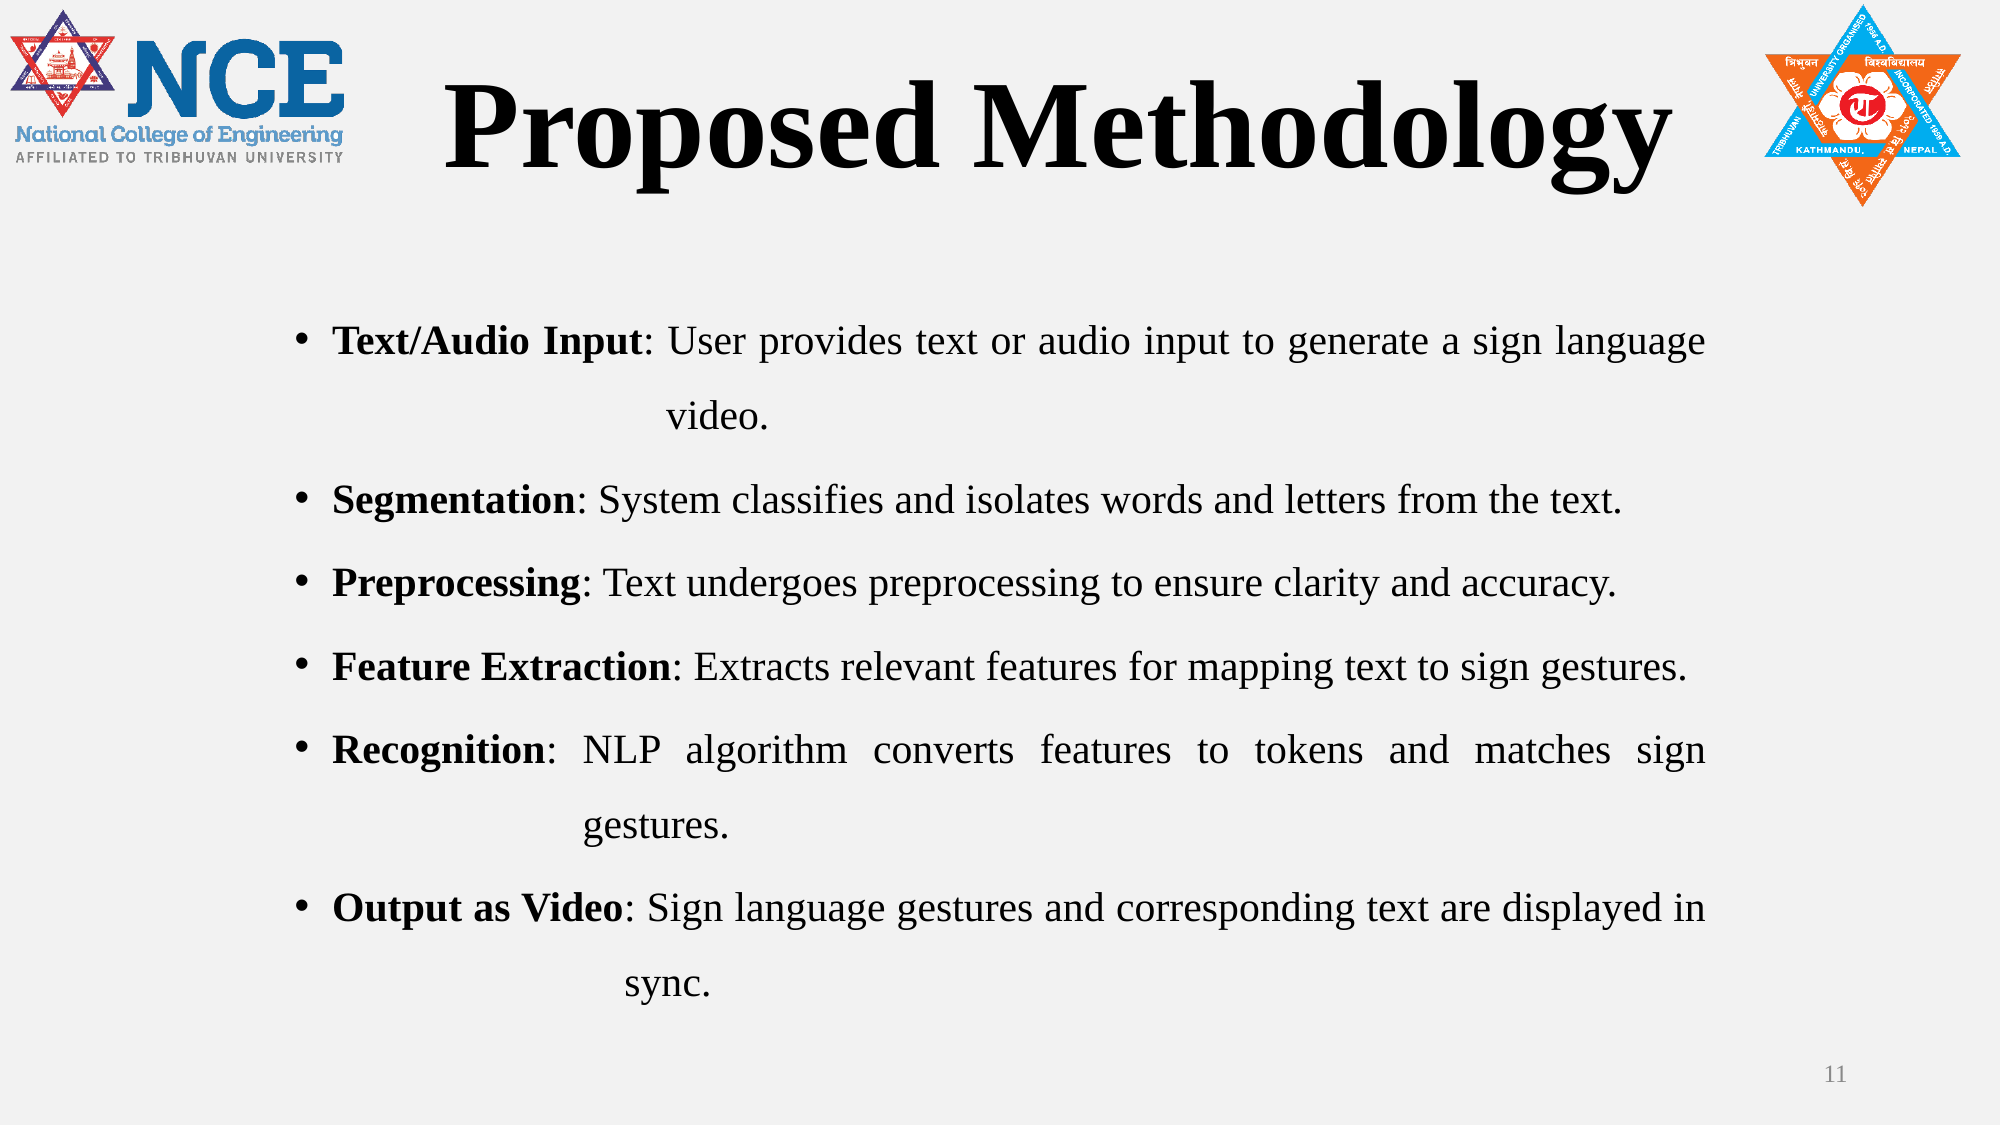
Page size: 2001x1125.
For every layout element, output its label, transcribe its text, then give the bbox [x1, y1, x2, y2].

list Text/Audio Input: User provides text or audio input to generate a sign language video. Segmentation: System classifies and isolates words and letters from the text. Preprocessing: Text undergoes preprocessing to ensure clarity and accuracy. Feature Extraction: Extracts relevant features for mapping text to sign gestures. Recognition: NLP algorithm converts features to tokens and matches sign gestures. Output as Video: Sign language gestures and corresponding text are displayed in sync. [279, 280, 1723, 995]
picture [0, 0, 355, 174]
picture [1764, 4, 1961, 207]
slide_number 11 [1412, 1042, 1863, 1103]
picture [1779, 138, 1785, 145]
title Proposed Methodology [354, 18, 1765, 236]
